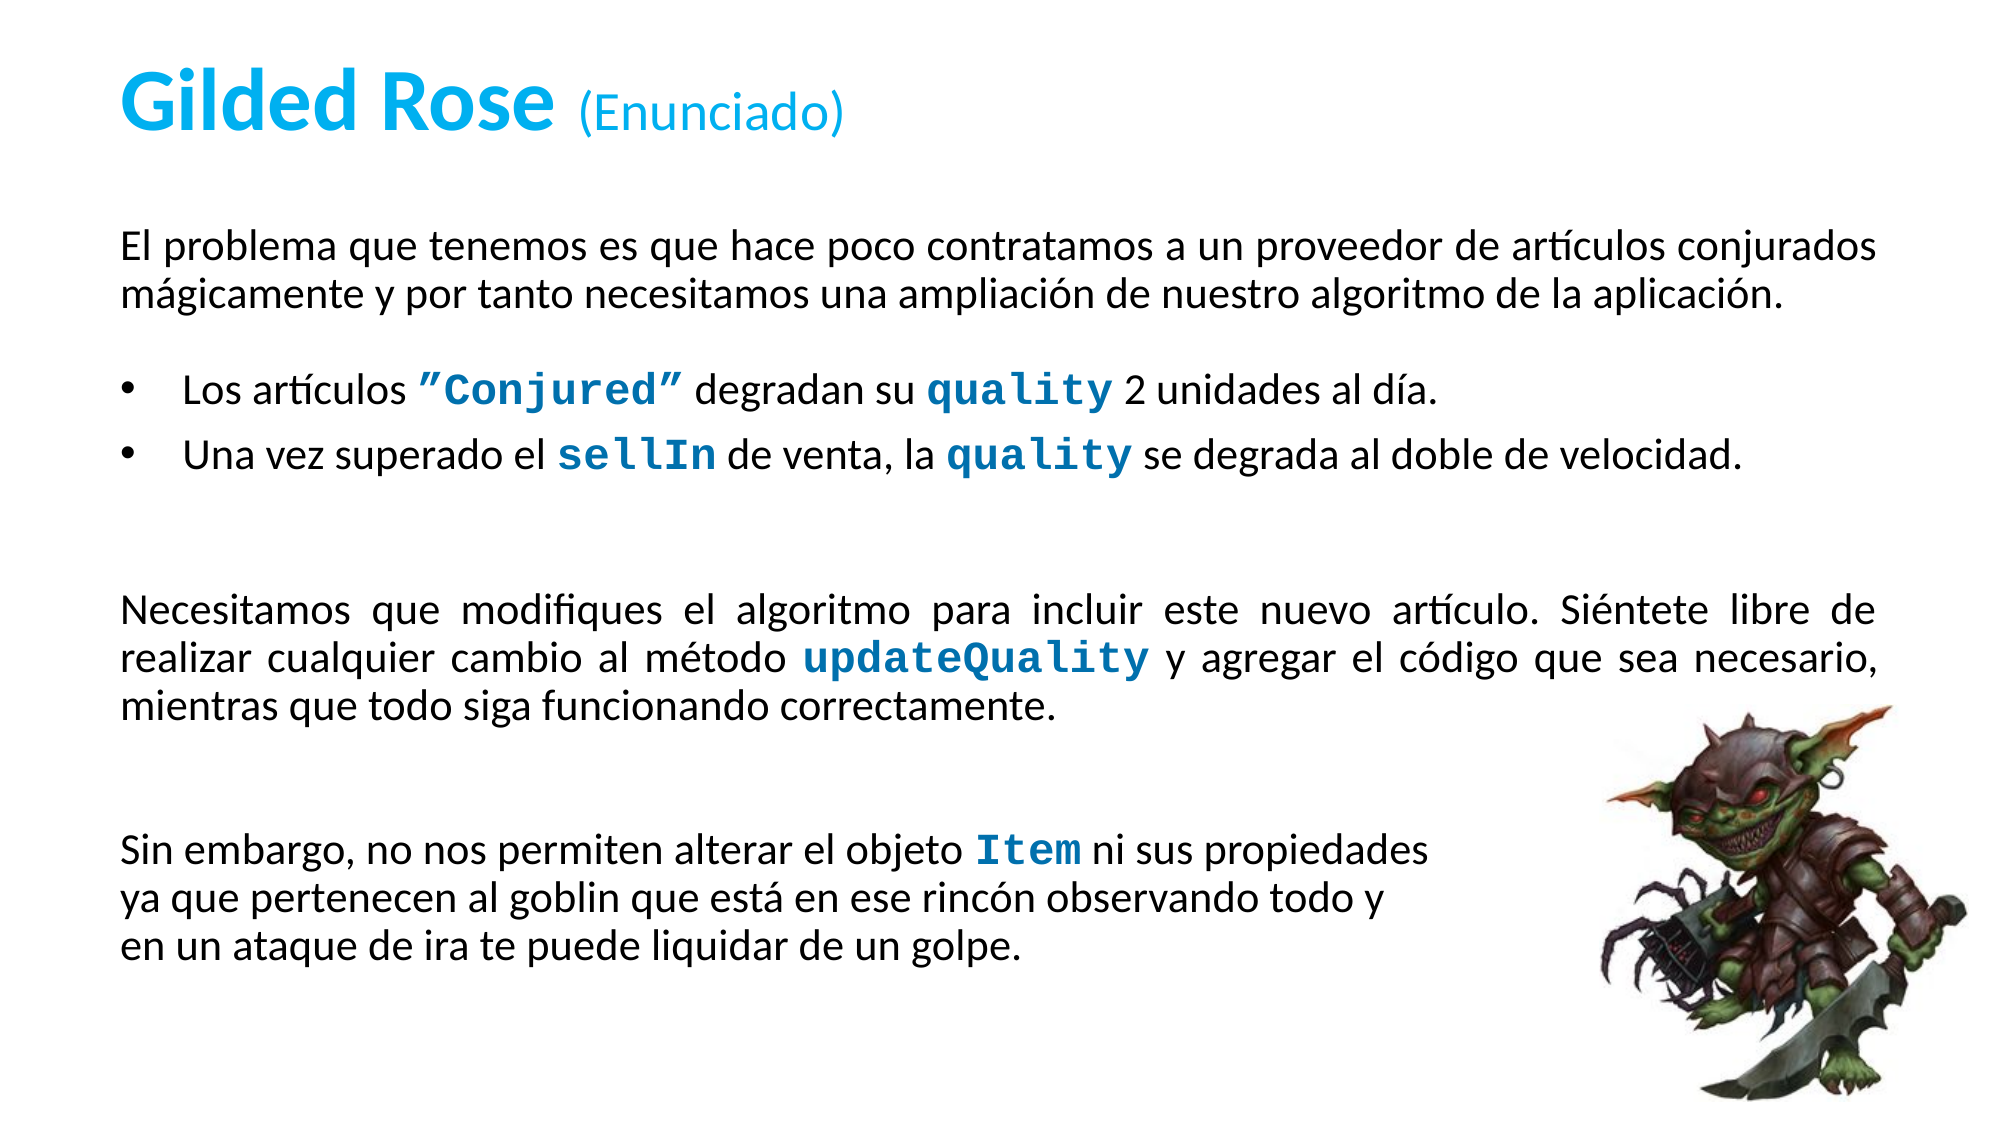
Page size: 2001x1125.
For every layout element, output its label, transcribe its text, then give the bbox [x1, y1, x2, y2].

picture [1598, 704, 1969, 1102]
text_box El problema que tenemos es que hace poco contratamos a un proveedor de artículos conjurados mágicamente y por tanto necesitamos una ampliación de nuestro algoritmo de la aplicación. Los artículos ”Conjured” degradan su quality 2 unidades al día. Una vez superado el sellIn de venta, la quality se degrada al doble de velocidad. Necesitamos que modifiques el algoritmo para incluir este nuevo artículo. Siéntete libre de realizar cualquier cambio al método updateQuality y agregar el código que sea necesario, mientras que todo siga funcionando correctamente. Sin embargo, no nos permiten alterar el objeto Item ni sus propiedades ya que pertenecen al goblin que está en ese rincón observando todo y en un ataque de ira te puede liquidar de un golpe. [99, 212, 1900, 929]
title Gilded Rose (Enunciado) [99, 45, 1900, 158]
